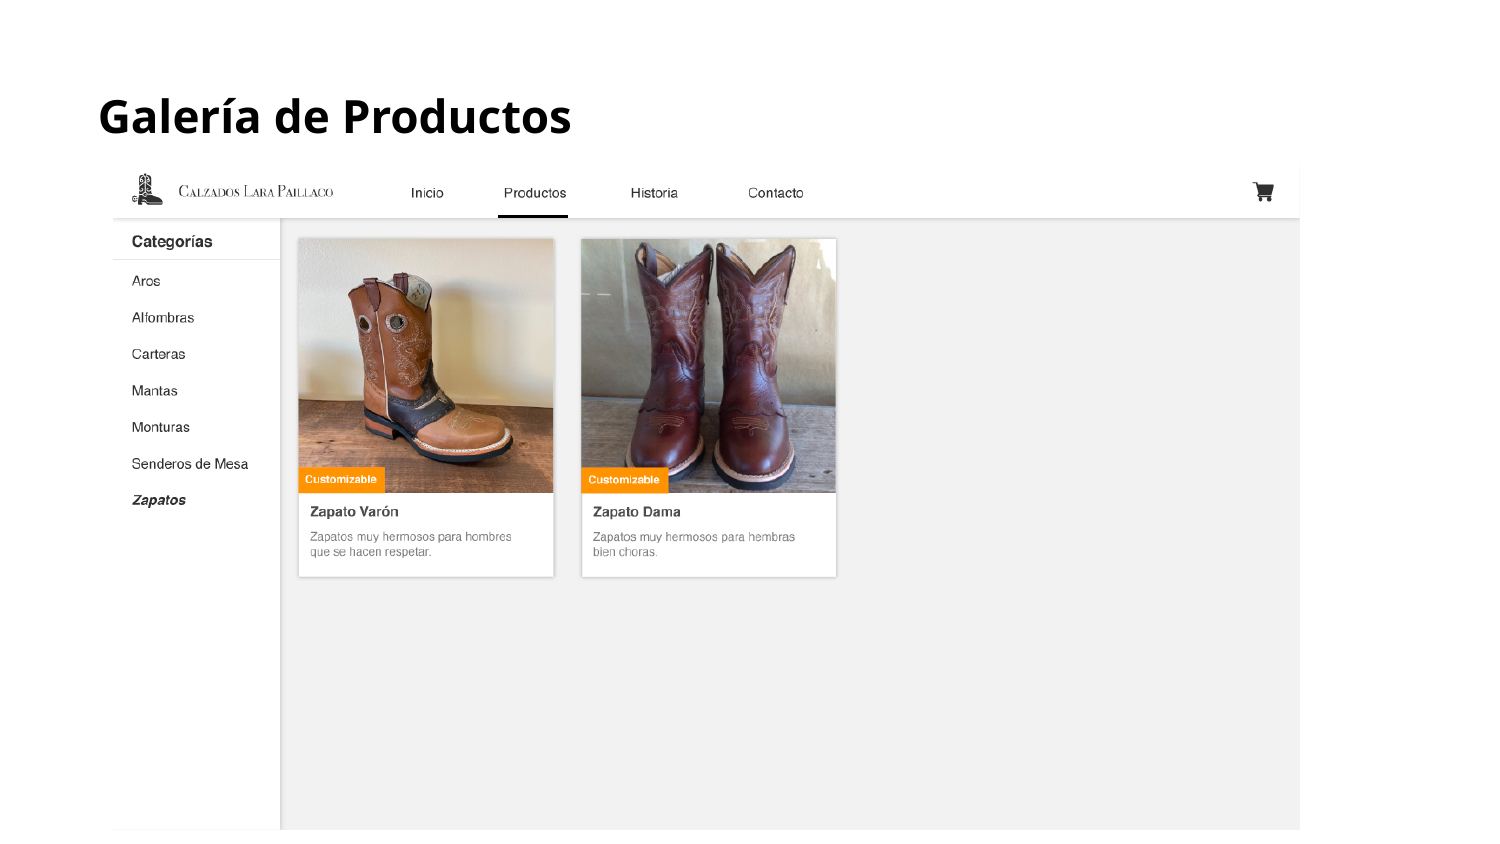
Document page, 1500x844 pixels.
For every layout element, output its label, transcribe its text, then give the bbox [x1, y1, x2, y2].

picture [113, 162, 1300, 830]
text_box Galería de Productos [82, 73, 930, 195]
